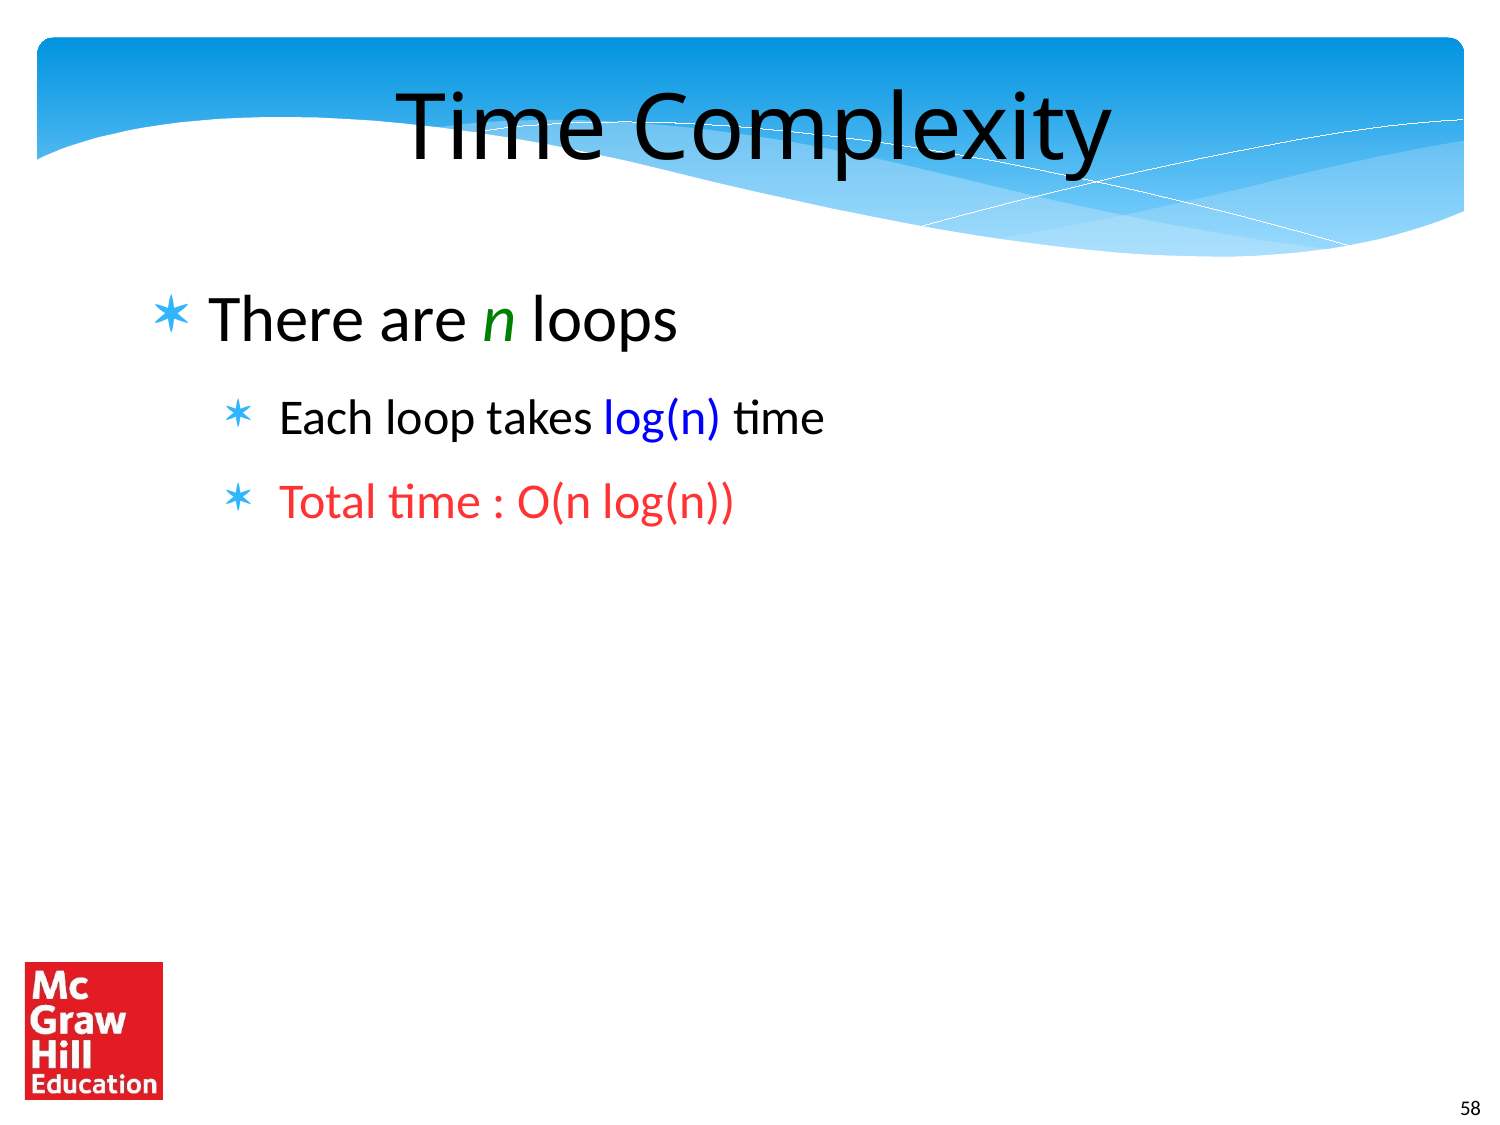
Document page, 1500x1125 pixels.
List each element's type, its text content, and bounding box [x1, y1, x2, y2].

picture [24, 962, 163, 1100]
title Time Complexity [145, 46, 1363, 200]
list There are n loops Each loop takes log(n) time Total time : O(n log(n)) [137, 275, 1355, 675]
